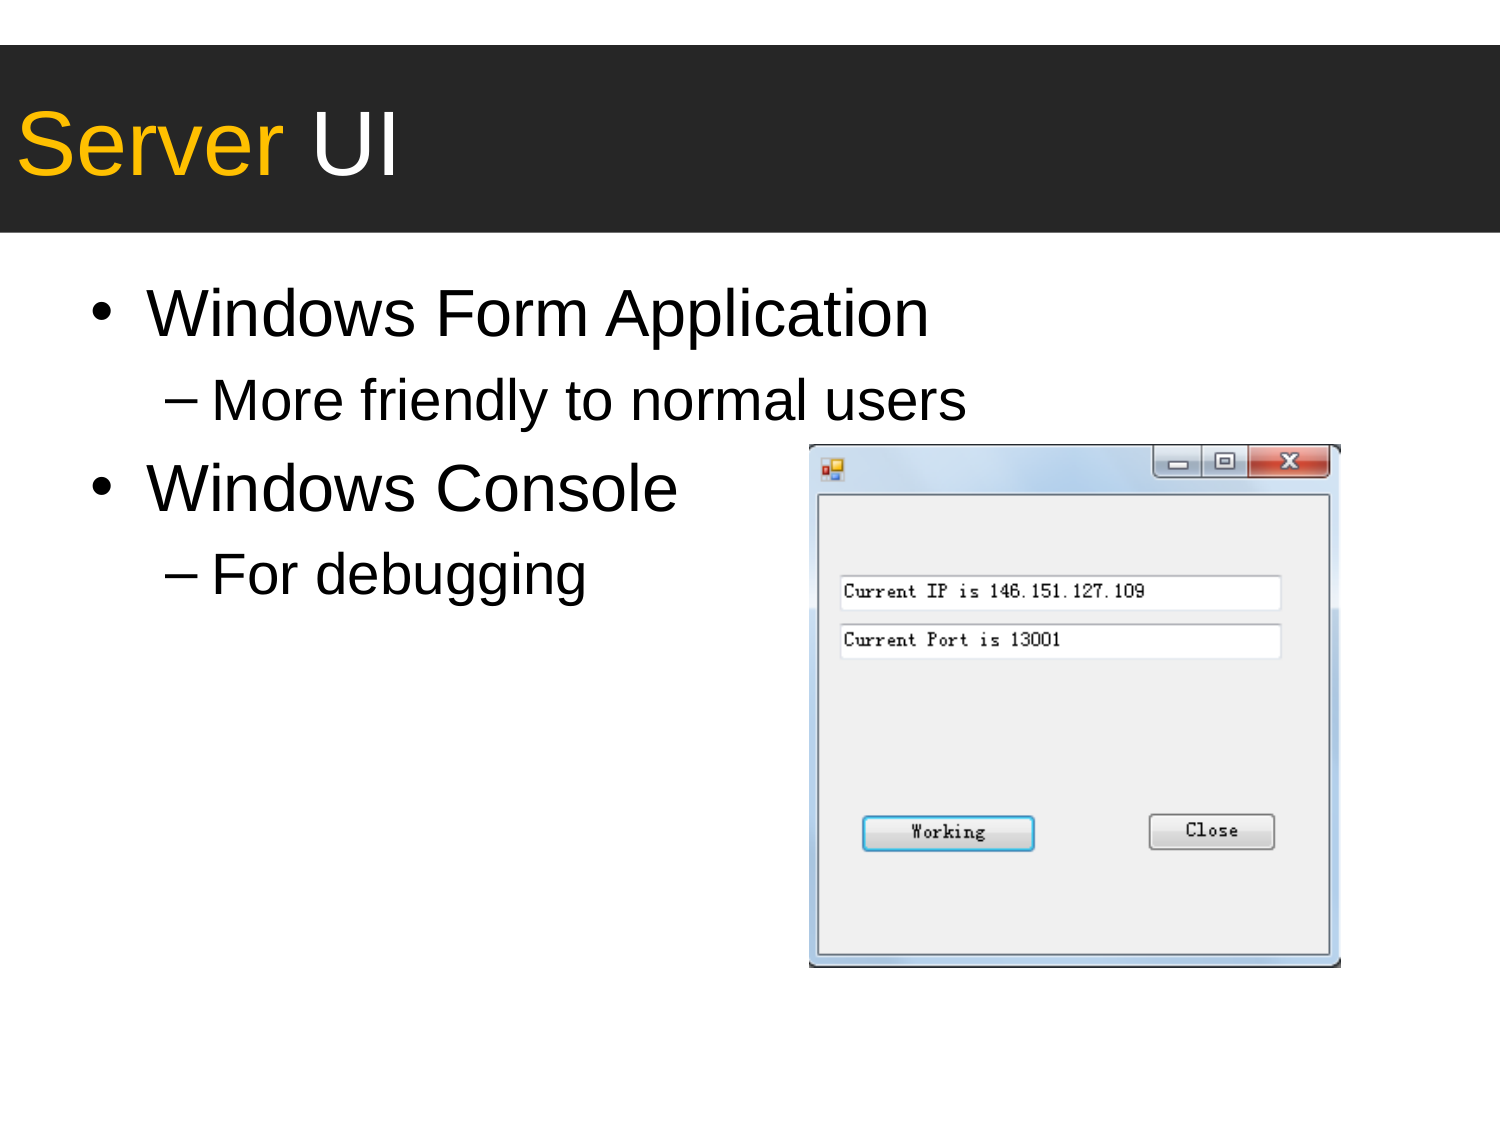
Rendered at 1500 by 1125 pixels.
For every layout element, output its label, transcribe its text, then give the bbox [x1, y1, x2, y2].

list Windows Form Application More friendly to normal users Windows Console For debugging [75, 262, 1425, 1005]
title Server UI [0, 45, 1500, 233]
picture [808, 444, 1341, 968]
